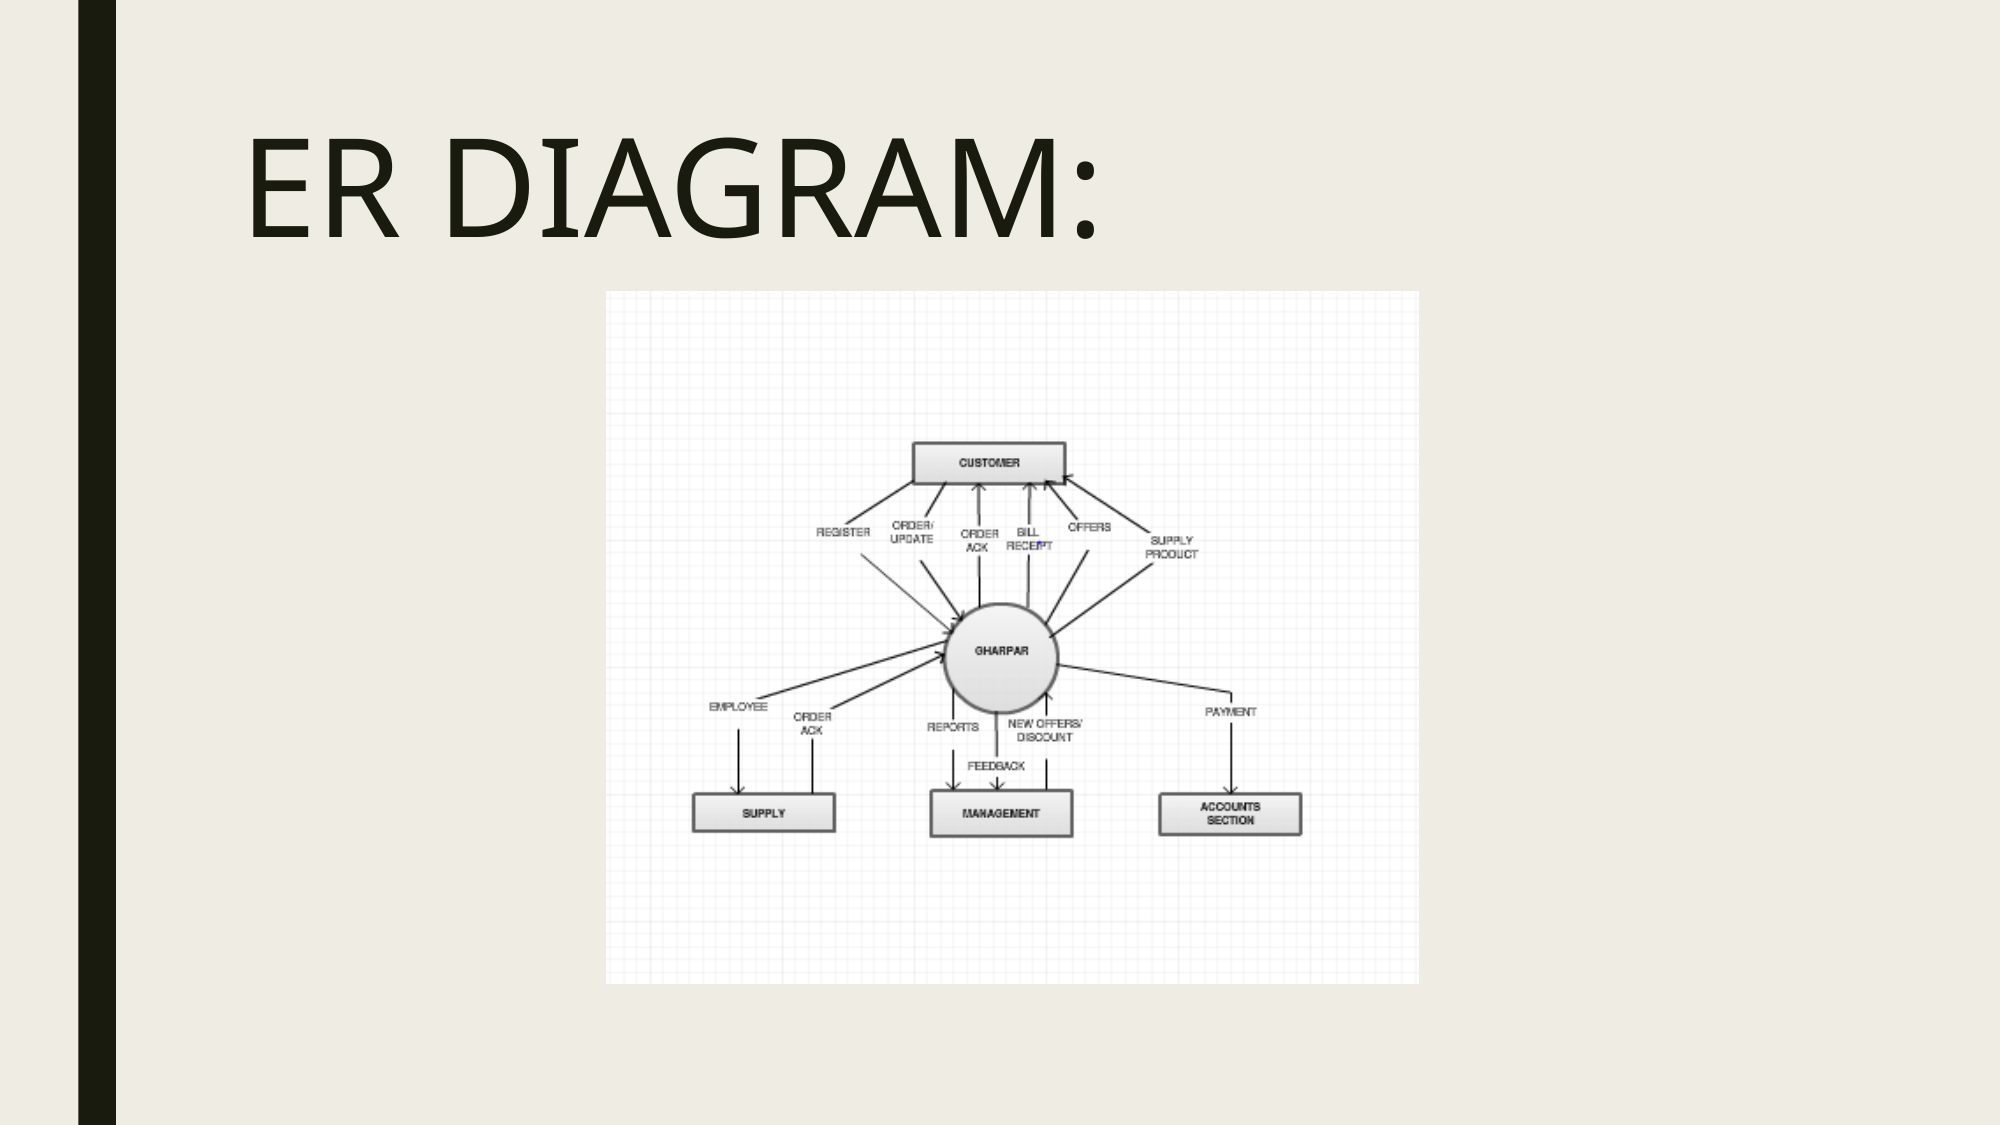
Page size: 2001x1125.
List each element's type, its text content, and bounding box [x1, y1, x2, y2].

title ER DIAGRAM: [225, 112, 1800, 357]
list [606, 291, 1419, 984]
